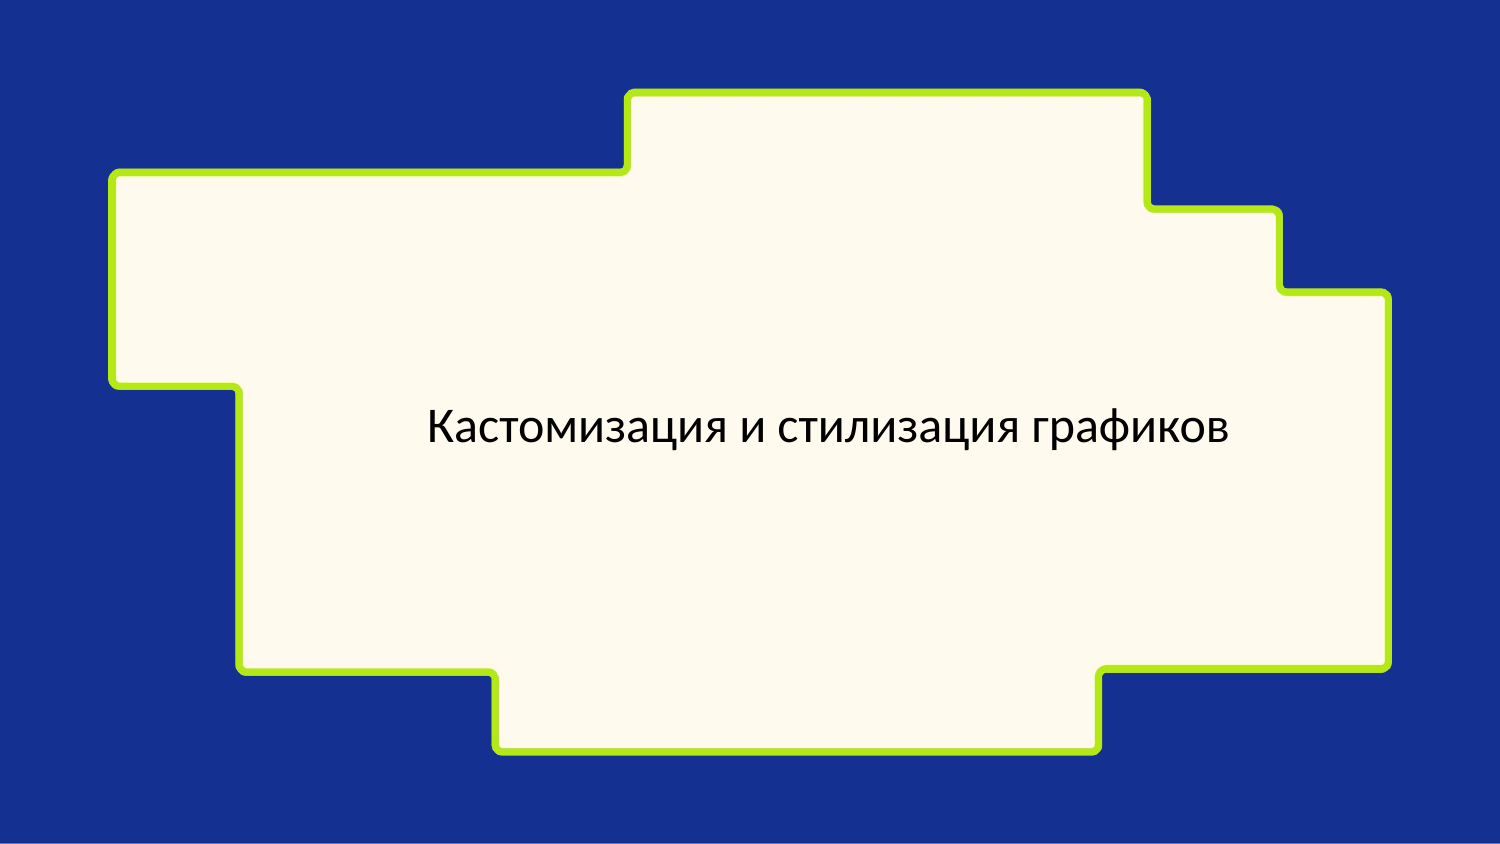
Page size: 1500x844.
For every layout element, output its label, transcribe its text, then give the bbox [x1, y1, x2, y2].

text_box Кастомизация и стилизация графиков [424, 390, 1374, 453]
picture [108, 88, 1392, 756]
